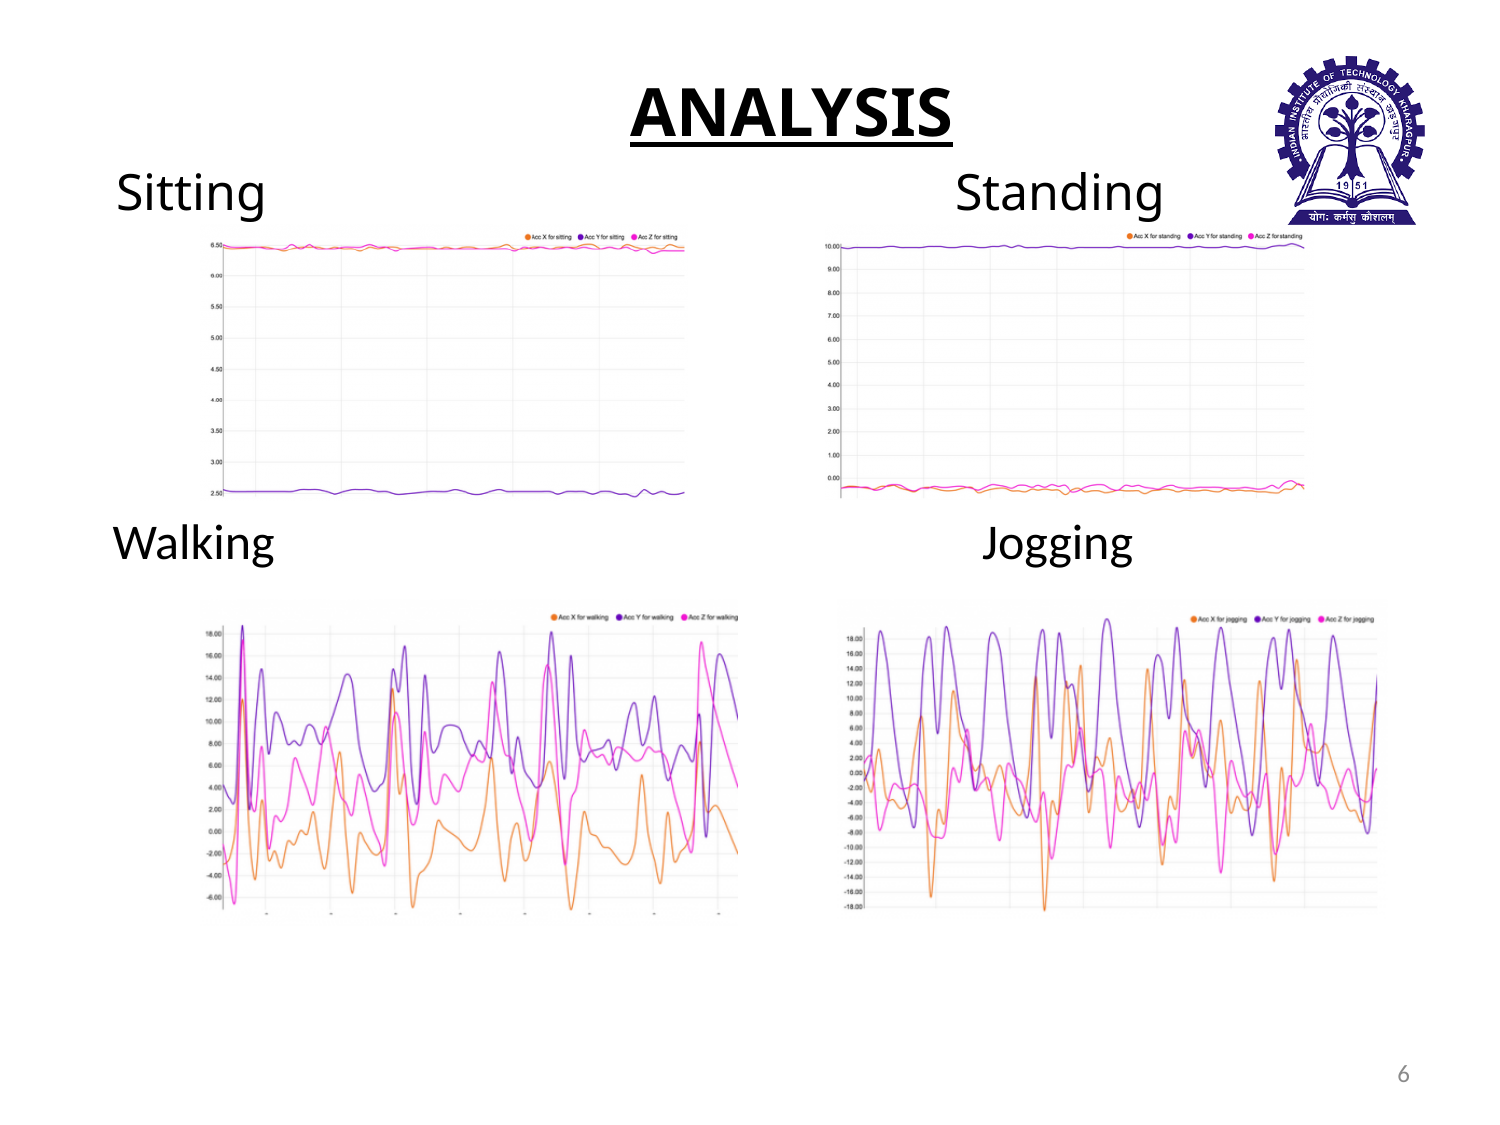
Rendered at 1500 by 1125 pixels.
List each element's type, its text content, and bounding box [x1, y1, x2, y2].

picture [824, 56, 1426, 501]
picture [199, 599, 738, 926]
picture [837, 599, 1388, 919]
slide_number 6 [1074, 1042, 1425, 1103]
picture [199, 224, 688, 501]
list ANALYSIS Sitting Standing Walking Jogging [75, 62, 1425, 1005]
